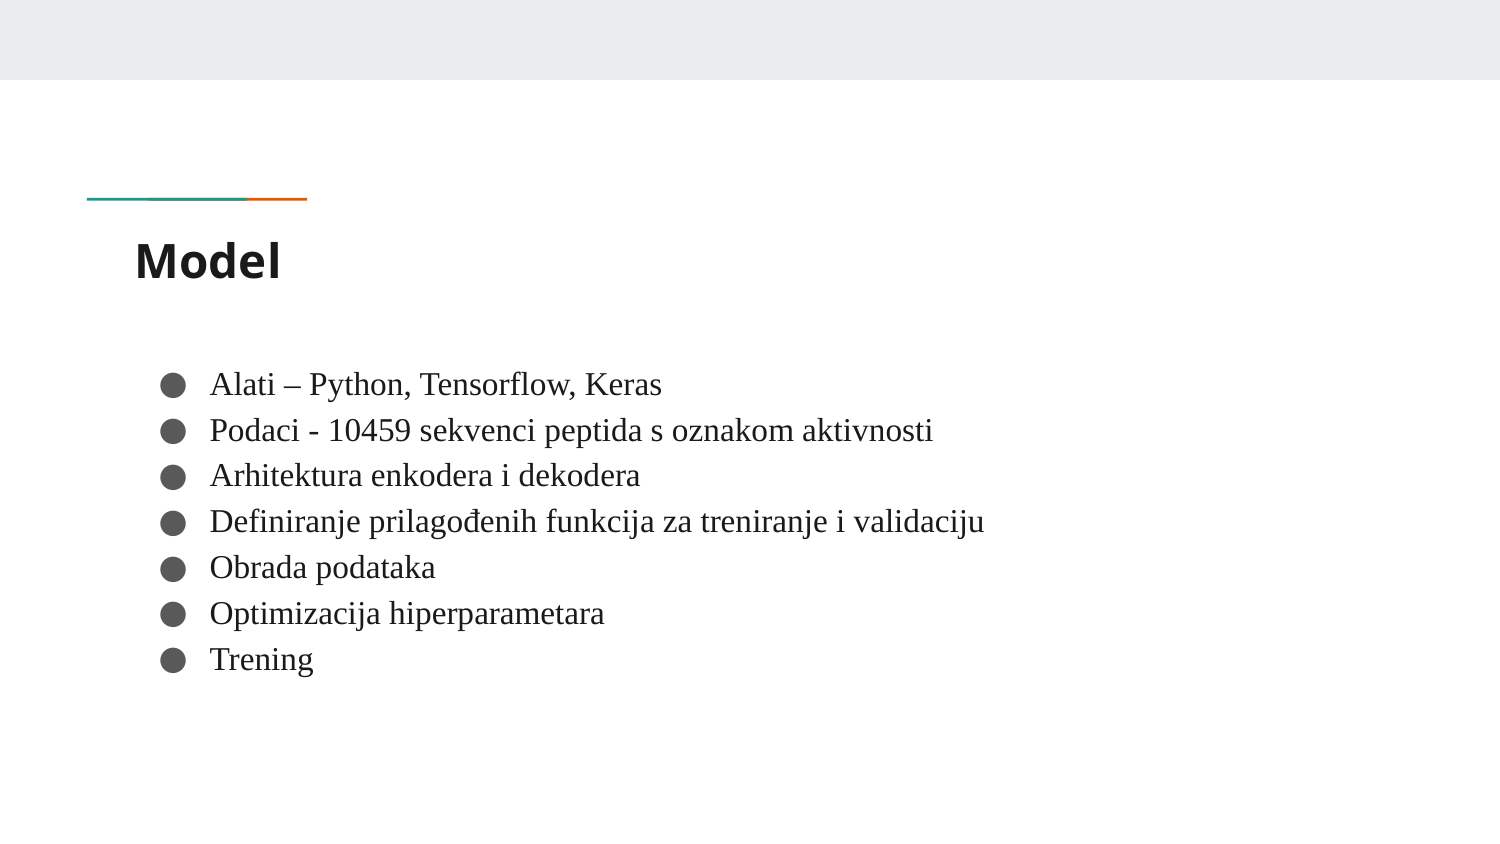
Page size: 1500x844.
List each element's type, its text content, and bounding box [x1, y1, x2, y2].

title Model [119, 216, 1381, 305]
list Alati – Python, Tensorflow, Keras Podaci - 10459 sekvenci peptida s oznakom aktivnosti Arhitektura enkodera i dekodera Definiranje prilagođenih funkcija za treniranje i validaciju Obrada podataka Optimizacija hiperparametara Trening [119, 341, 1381, 712]
